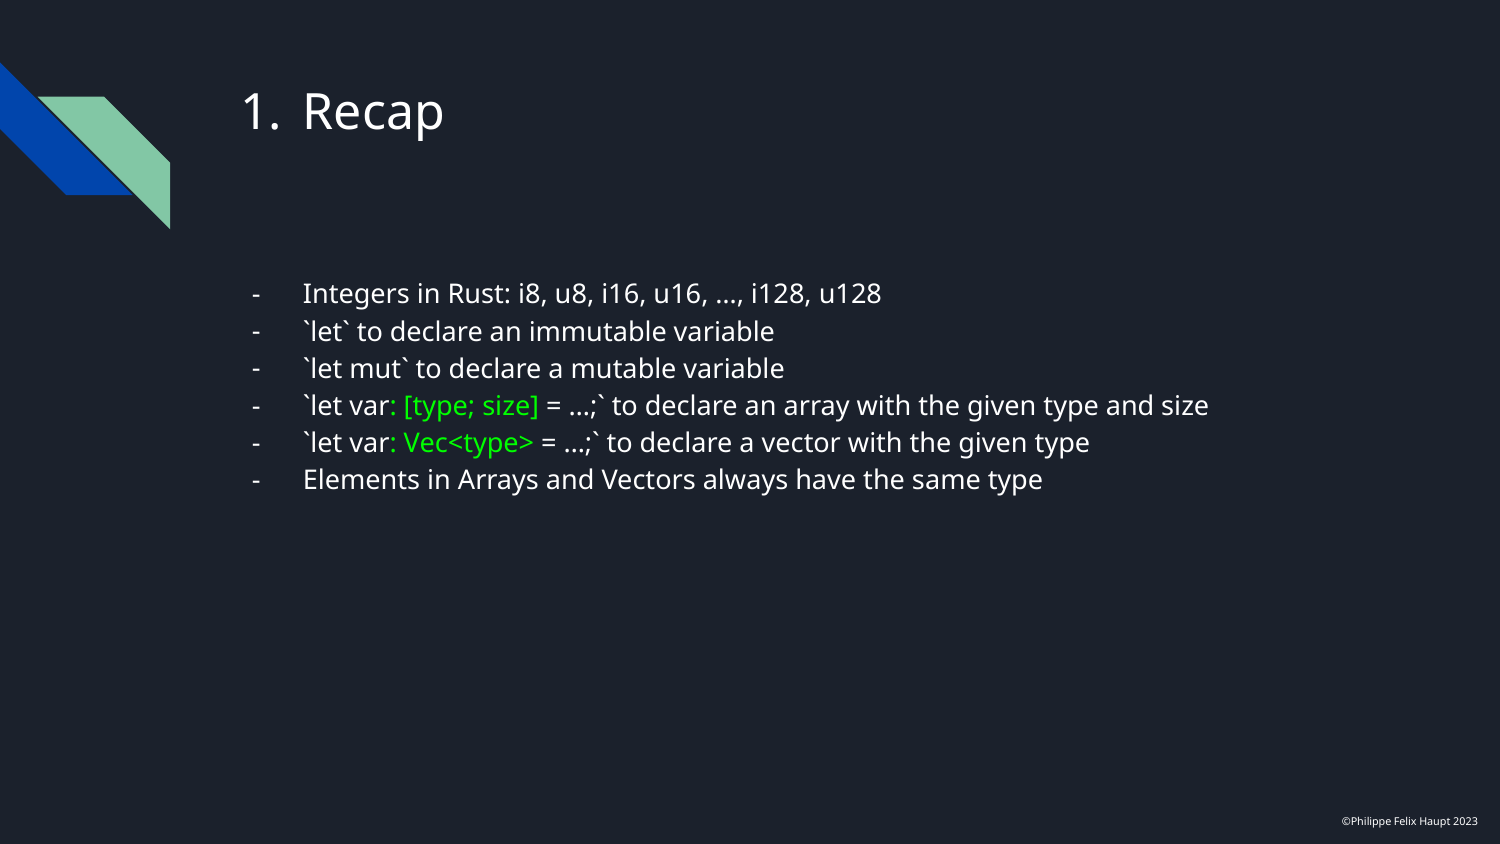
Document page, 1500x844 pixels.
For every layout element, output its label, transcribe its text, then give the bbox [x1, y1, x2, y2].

list Integers in Rust: i8, u8, i16, u16, …, i128, u128 `let` to declare an immutable variable `let mut` to declare a mutable variable `let var: [type; size] = …;` to declare an array with the given type and size `let var: Vec<type> = …;` to declare a vector with the given type Elements in Arrays and Vectors always have the same type [212, 257, 1368, 735]
subtitle ©Philippe Felix Haupt 2023 [1326, 801, 1500, 844]
title Recap [212, 64, 1368, 215]
